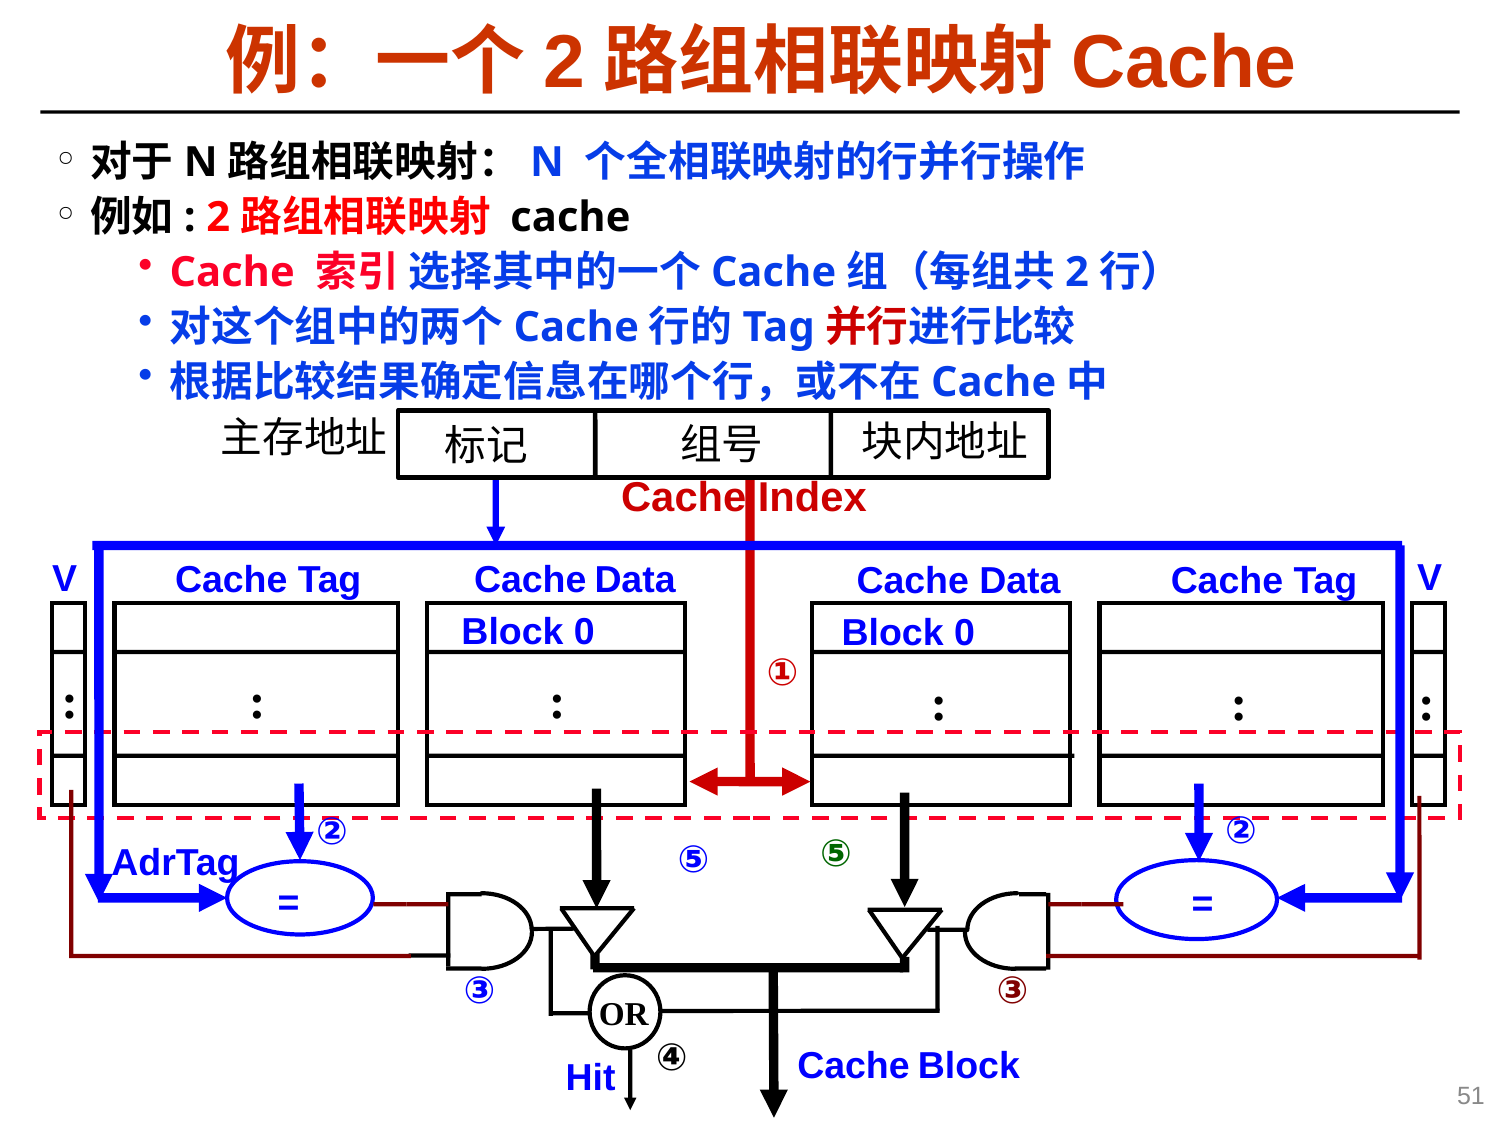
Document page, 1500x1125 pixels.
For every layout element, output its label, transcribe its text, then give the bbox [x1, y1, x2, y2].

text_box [1403, 477, 1461, 819]
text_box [205, 403, 1050, 478]
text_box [39, 477, 92, 819]
list 对于N路组相联映射：N 个全相联映射的行并行操作 例如: 2路组相联映射 cache Cache 索引 选择其中的一个Cache组（每组共2行） 对这个组中的两个Cache行的Tag并行进行比较 根据比较结果确定信息在哪个行，或不在Cache中 [46, 126, 1425, 413]
text_box ③ [996, 970, 1029, 1012]
text_box Cache Block [942, 1033, 1036, 1094]
text_box ③ [463, 969, 496, 1012]
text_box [942, 795, 1420, 970]
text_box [69, 789, 559, 969]
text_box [559, 940, 942, 1118]
title 例：一个2路组相联映射Cache [38, 17, 1484, 112]
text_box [92, 477, 1403, 940]
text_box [550, 969, 559, 1111]
slide_number 51 [1162, 1065, 1500, 1125]
